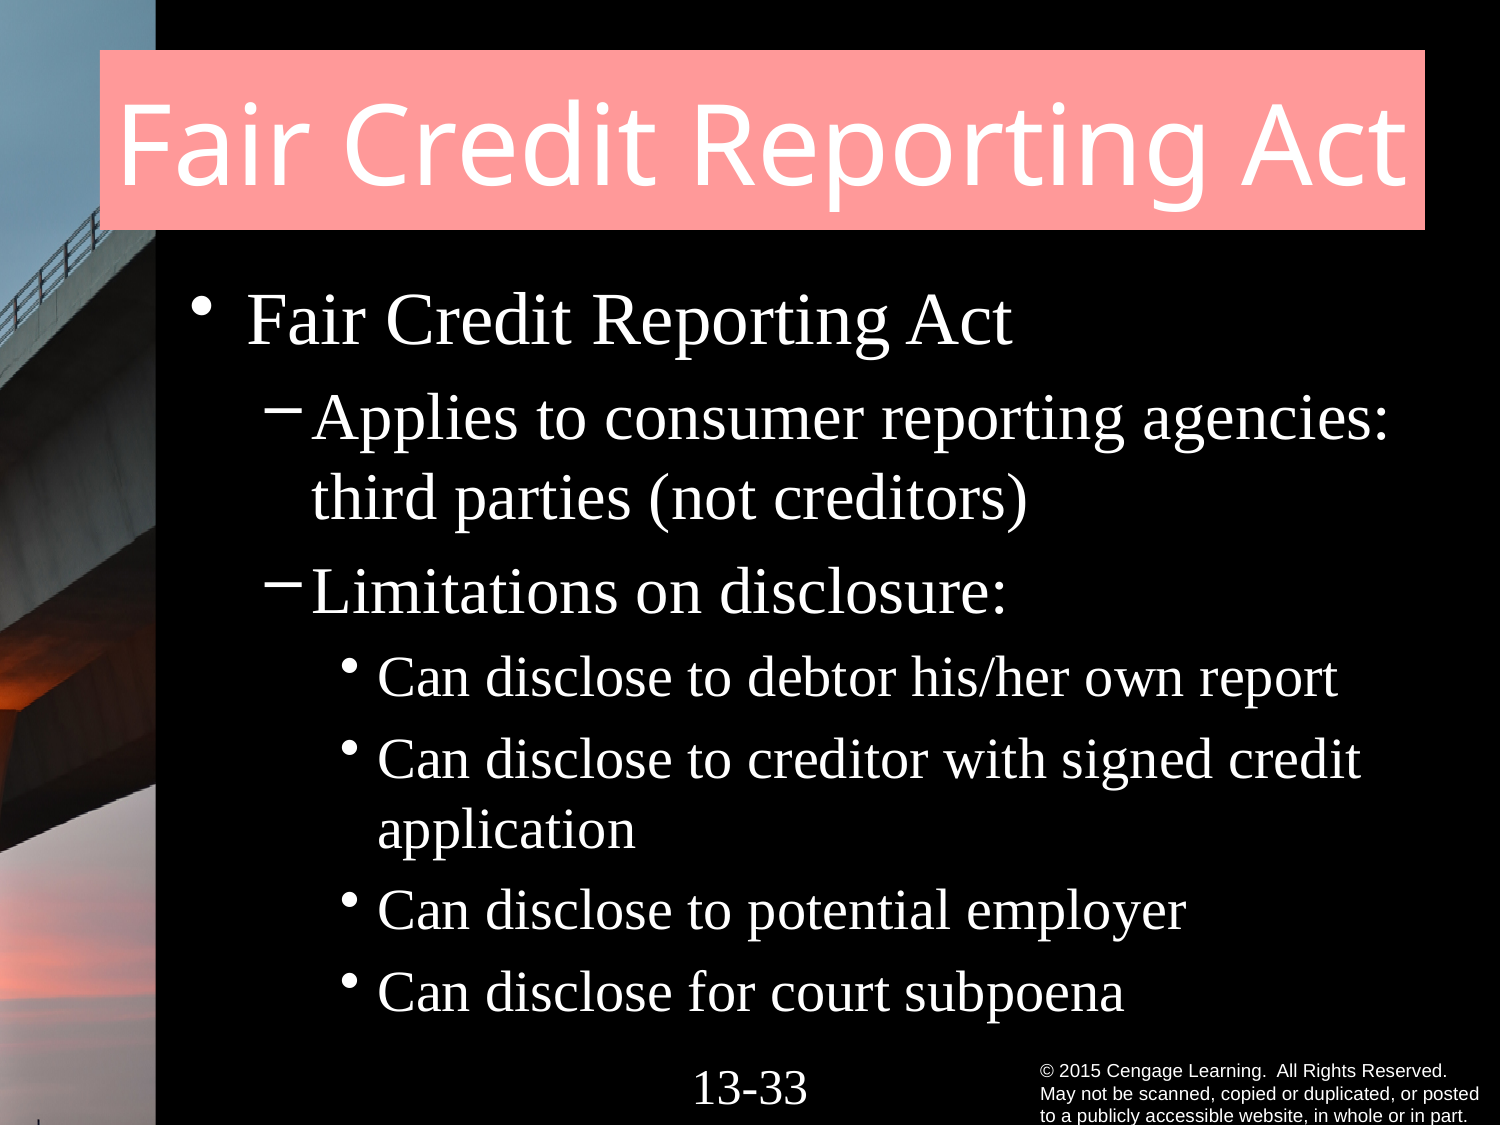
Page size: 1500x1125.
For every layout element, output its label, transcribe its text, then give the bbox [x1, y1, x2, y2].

title Fair Credit Reporting Act [99, 49, 1426, 231]
picture [0, 0, 155, 1125]
list Fair Credit Reporting Act Applies to consumer reporting agencies: third parties (not creditors) Limitations on disclosure: Can disclose to debtor his/her own report Can disclose to creditor with signed credit application Can disclose to potential employer Can disclose for court subpoena [174, 262, 1438, 1050]
slide_number 13-32 [574, 1050, 926, 1125]
